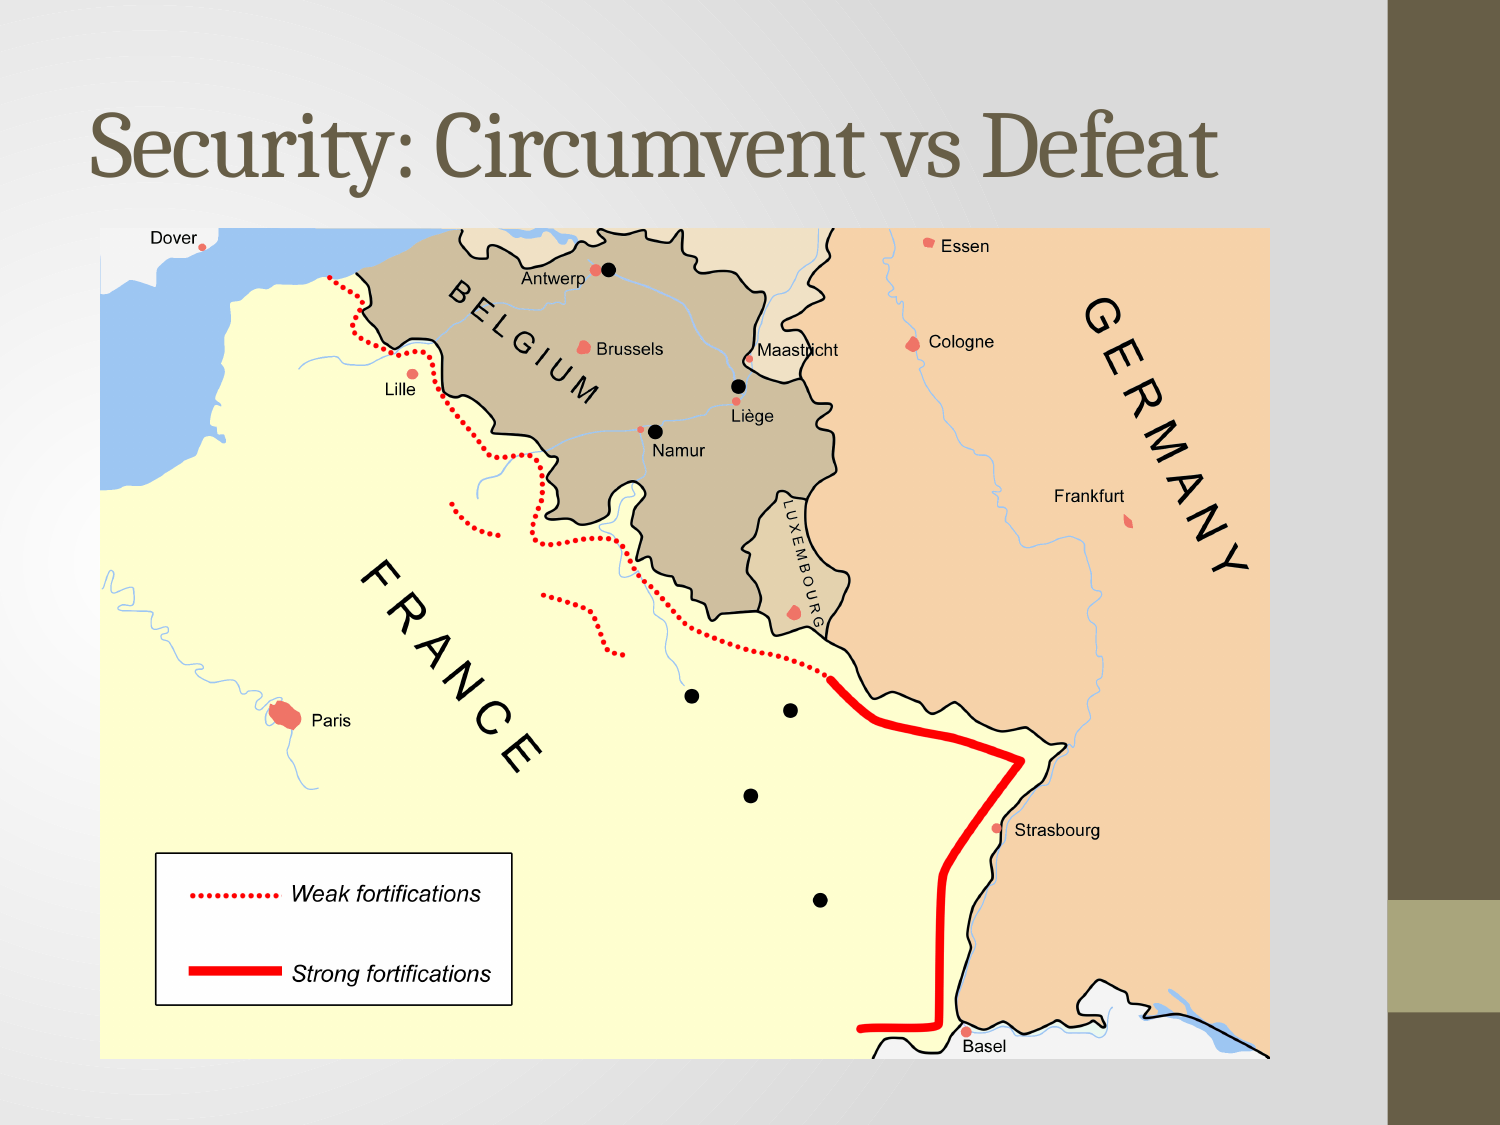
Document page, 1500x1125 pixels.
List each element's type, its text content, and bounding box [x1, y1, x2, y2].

title Security: Circumvent vs Defeat [75, 45, 1325, 233]
picture [99, 228, 1271, 1060]
